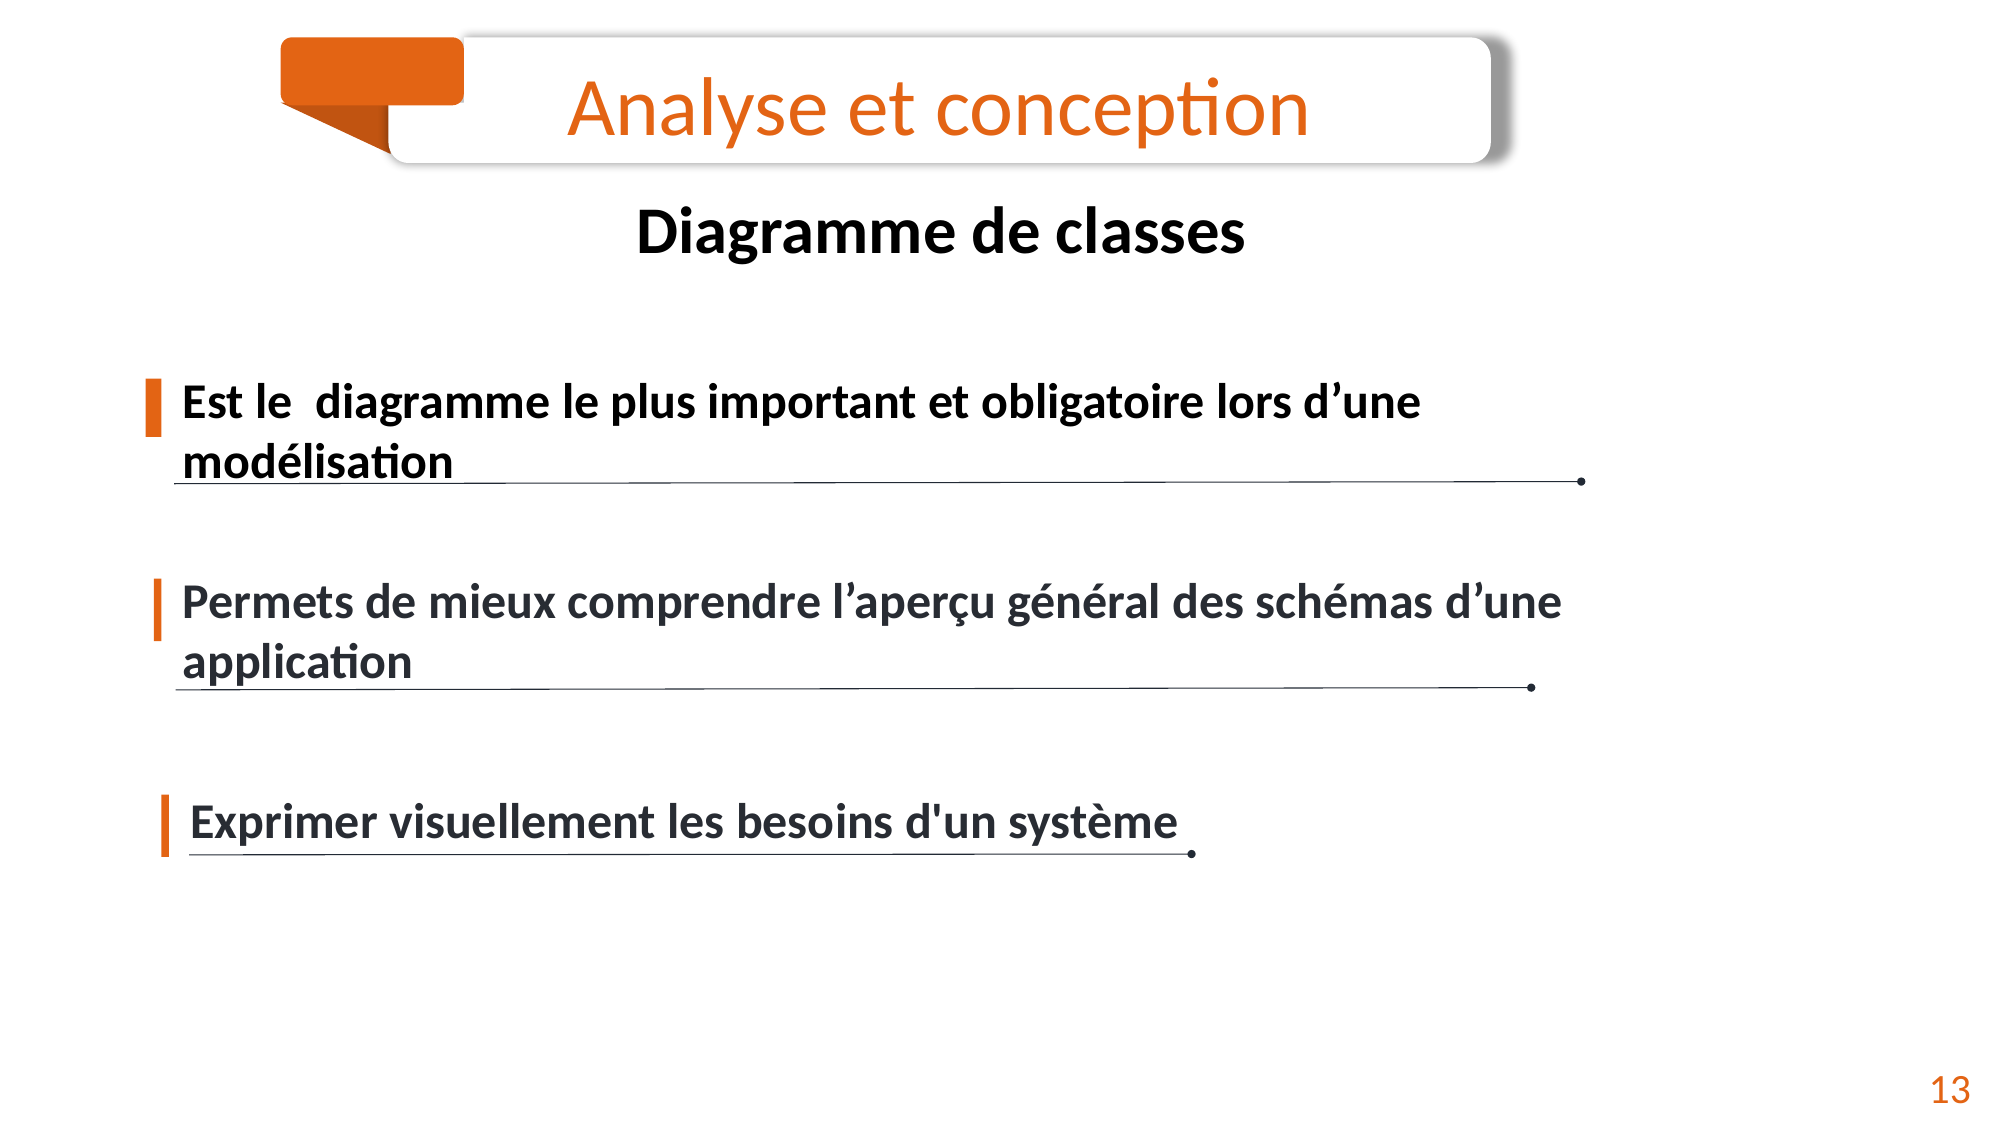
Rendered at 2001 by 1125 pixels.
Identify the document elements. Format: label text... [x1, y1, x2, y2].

text_box Diagramme de classes [480, 178, 1419, 274]
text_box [280, 37, 1491, 164]
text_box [161, 776, 1460, 857]
text_box 13 [1913, 1054, 2000, 1120]
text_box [153, 561, 1623, 698]
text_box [145, 361, 1675, 498]
